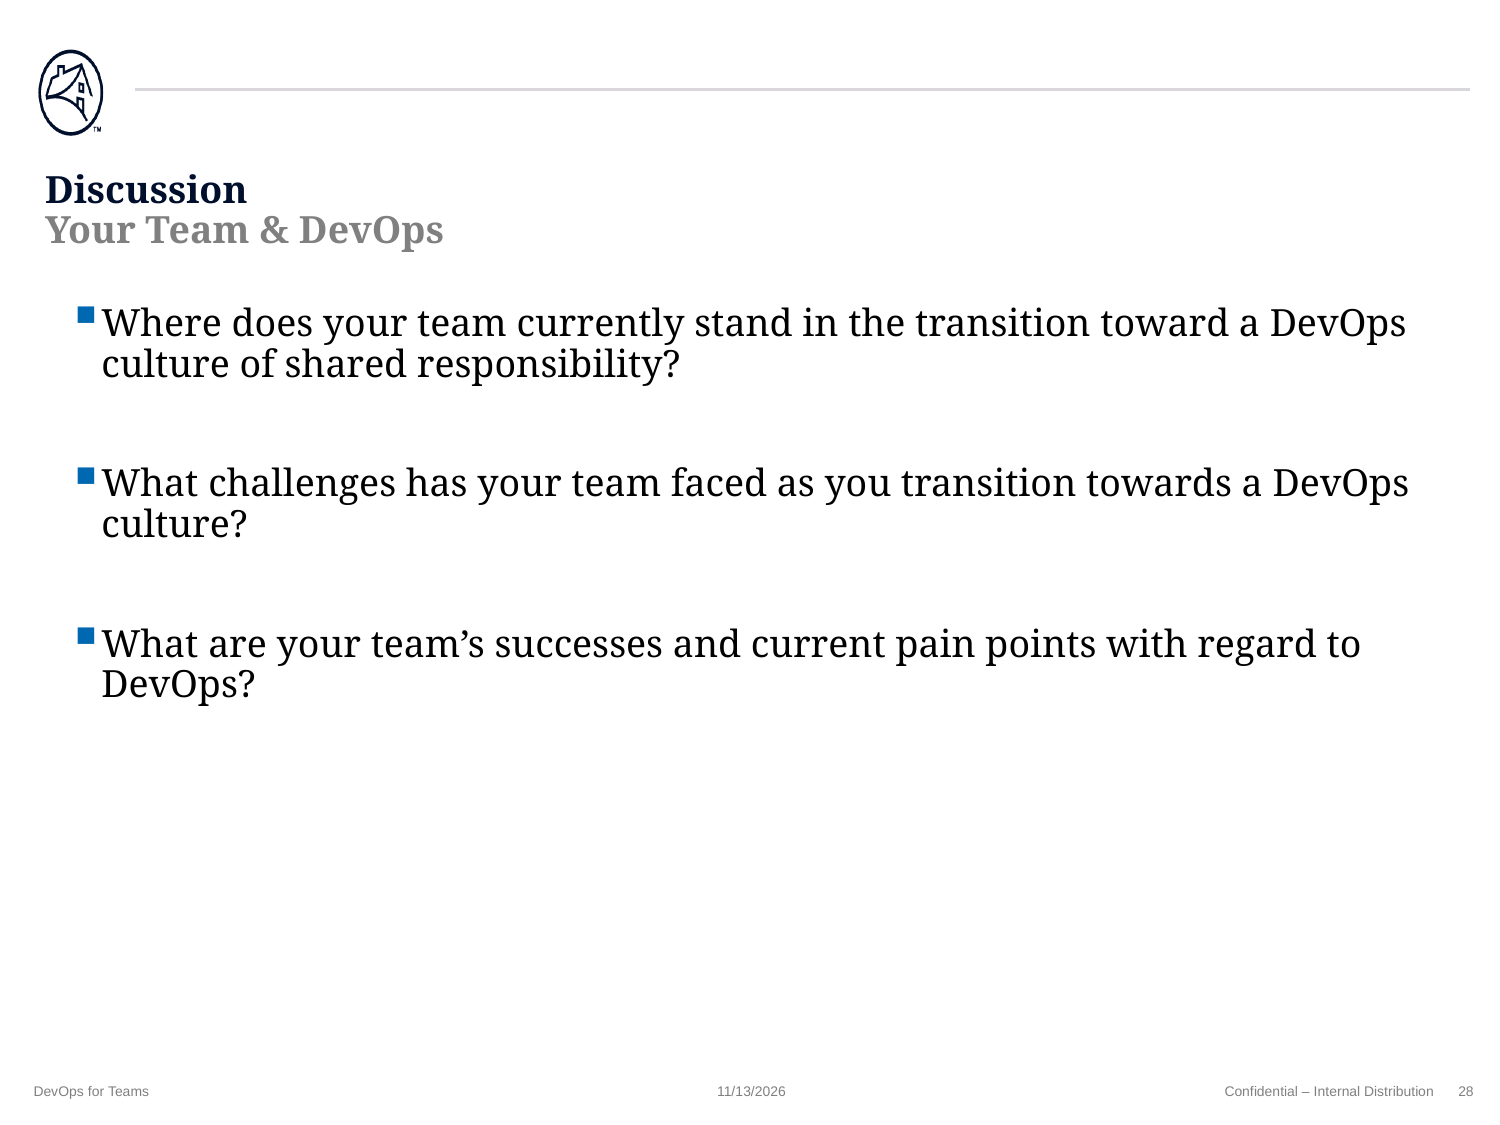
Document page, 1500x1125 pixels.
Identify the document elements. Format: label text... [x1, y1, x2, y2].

footer DevOps for Teams [18, 1074, 526, 1108]
list Where does your team currently stand in the transition toward a DevOps culture of shared responsibility? What challenges has your team faced as you transition towards a DevOps culture? What are your team’s successes and current pain points with regard to DevOps? [45, 296, 1465, 1038]
picture [10, 12, 122, 140]
title Discussion Your Team & DevOps [45, 163, 1464, 285]
